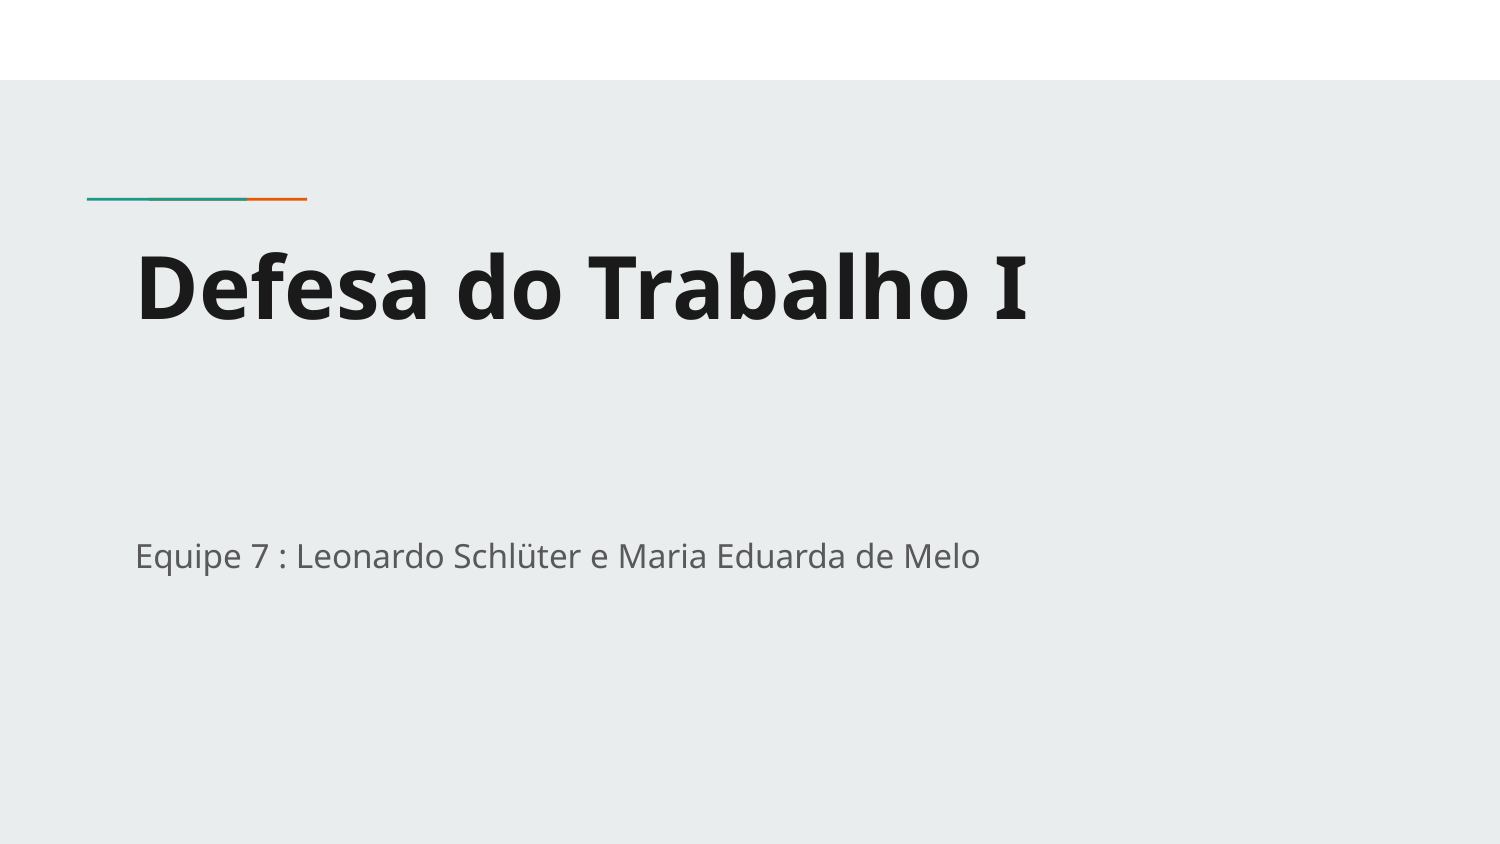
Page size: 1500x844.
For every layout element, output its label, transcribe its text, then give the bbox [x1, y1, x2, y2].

title Defesa do Trabalho I [119, 216, 1381, 490]
subtitle Equipe 7 : Leonardo Schlüter e Maria Eduarda de Melo [119, 520, 1381, 610]
